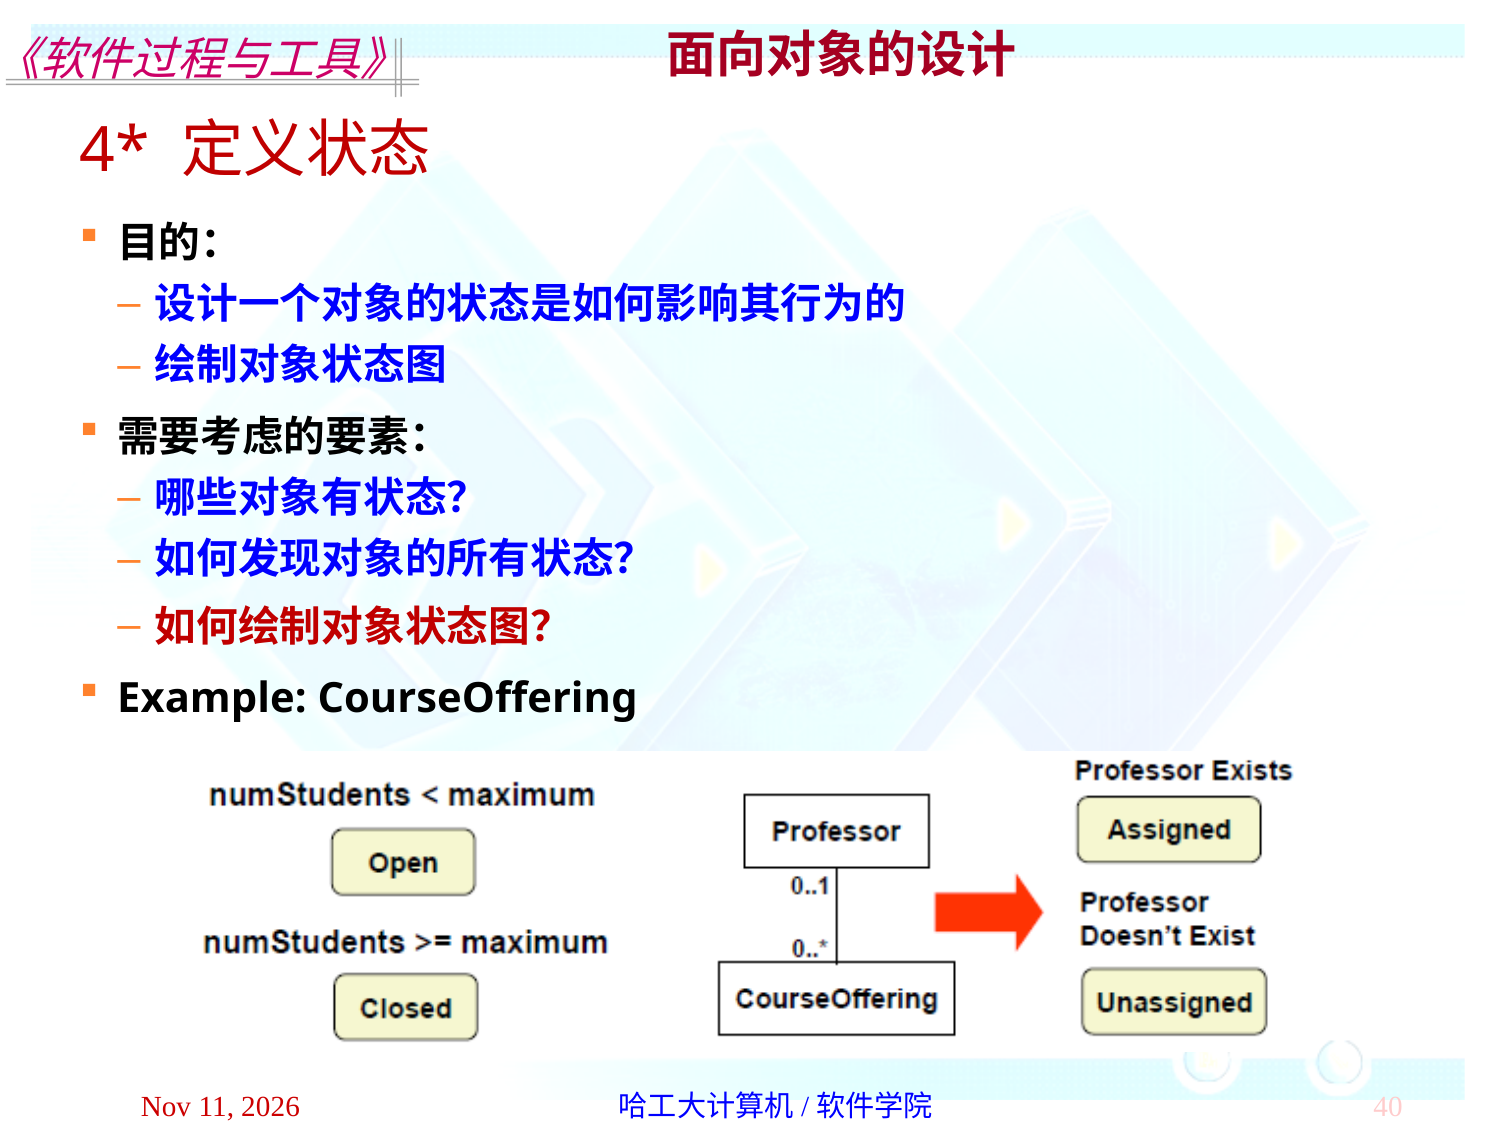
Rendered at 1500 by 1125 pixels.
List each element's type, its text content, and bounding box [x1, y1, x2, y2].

text_box 4* 定义状态 [65, 101, 1459, 209]
text_box 目的： 设计一个对象的状态是如何影响其行为的 绘制对象状态图 需要考虑的要素： 哪些对象有状态？ 如何发现对象的所有状态？ 如何绘制对象状态图？ Example: CourseOffering [64, 208, 1412, 1047]
text_box 面向对象的设计 [389, 15, 1294, 90]
picture [171, 751, 1317, 1052]
